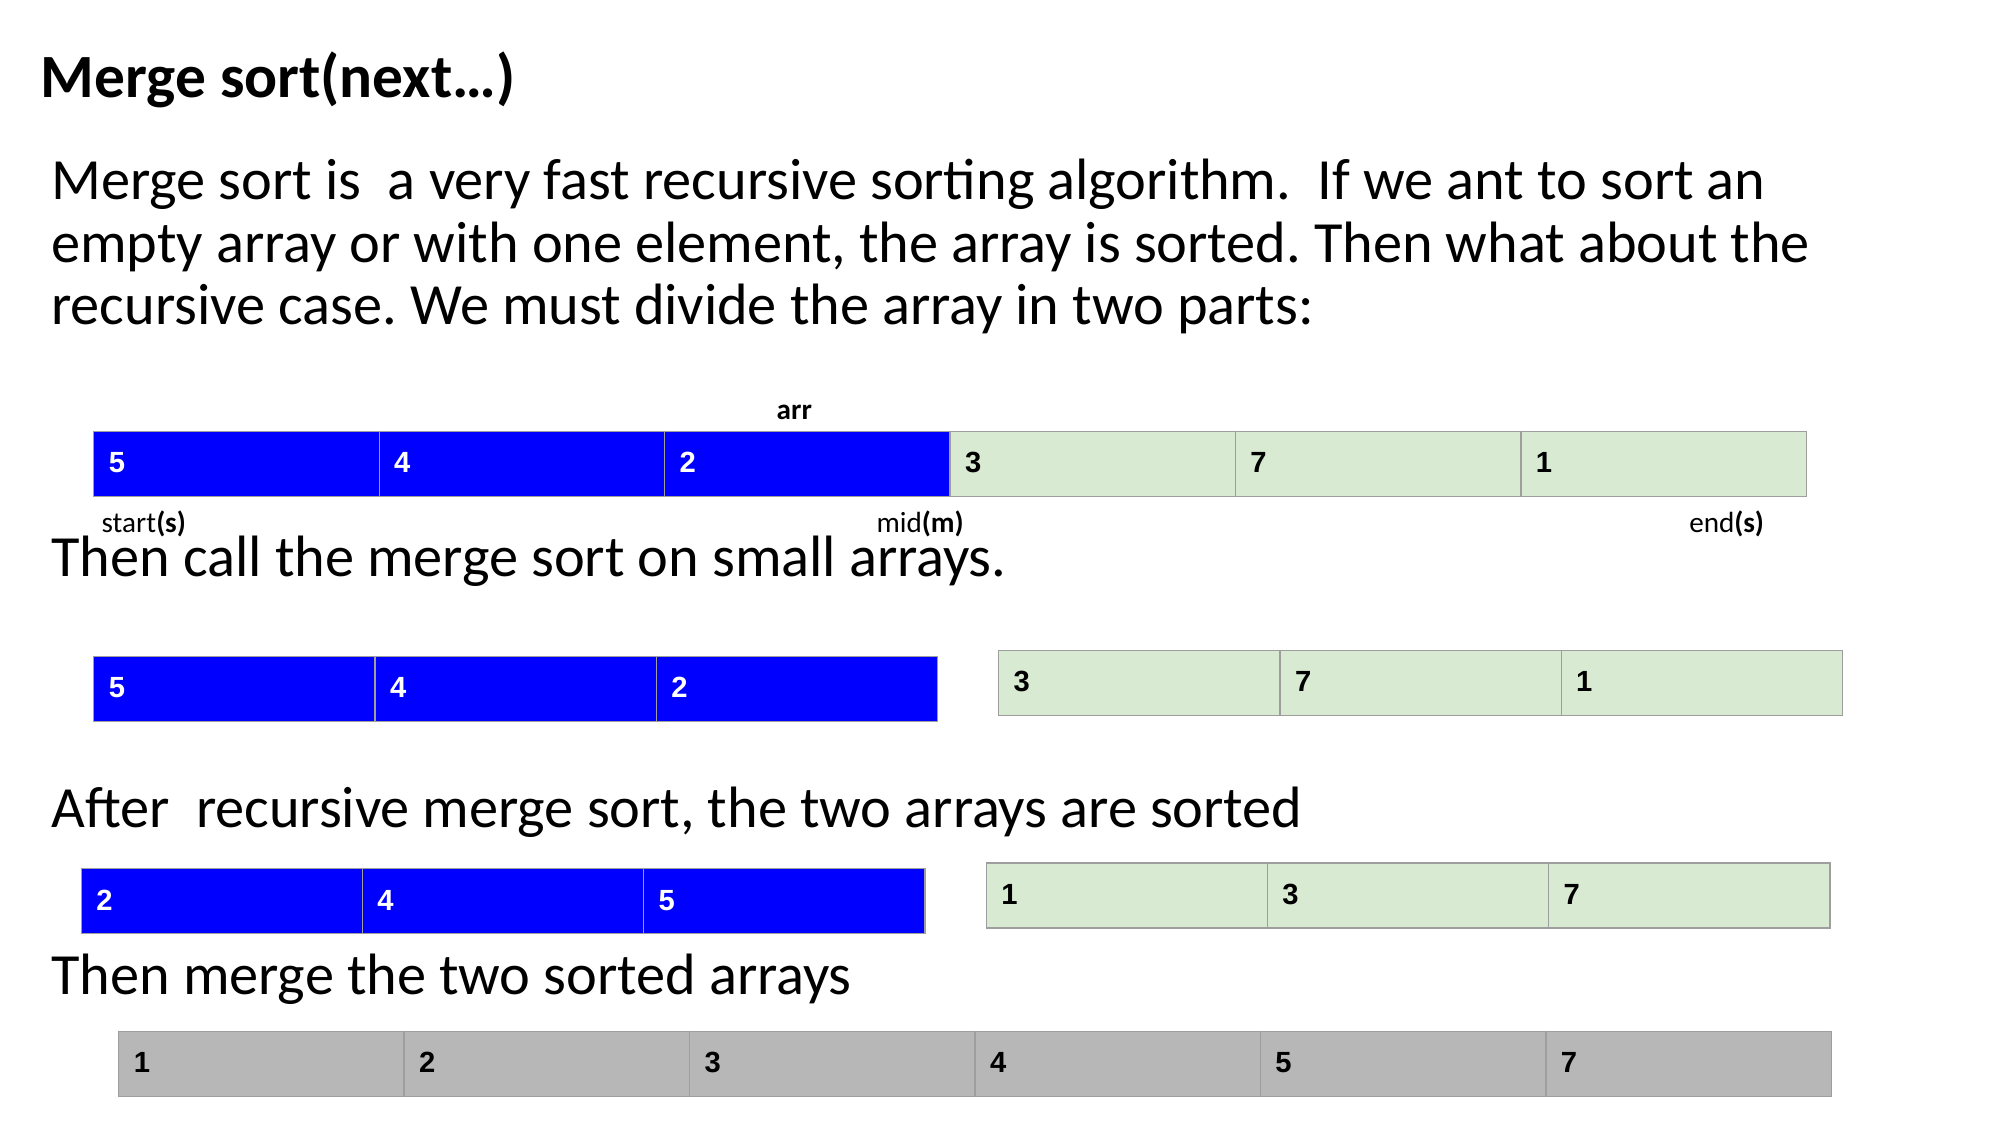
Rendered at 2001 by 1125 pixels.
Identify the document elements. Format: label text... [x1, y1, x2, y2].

table_header 7 [1281, 651, 1561, 715]
table_header 4 [363, 869, 643, 933]
text_box arr [761, 375, 899, 431]
text_box start(s) [86, 487, 224, 553]
table_header 3 [690, 1032, 974, 1096]
table_header 4 [380, 432, 664, 496]
table_header 3 [1268, 864, 1548, 927]
table_header 1 [987, 864, 1267, 927]
table_header 5 [644, 869, 924, 933]
text_box end(s) [1674, 487, 1812, 553]
table_header 5 [94, 657, 374, 721]
table_header 2 [405, 1032, 689, 1096]
table_header 1 [119, 1032, 403, 1096]
text_box mid(m) [861, 497, 999, 553]
table_header 5 [1261, 1032, 1545, 1096]
table_header 1 [1522, 432, 1806, 496]
table_header 1 [1562, 651, 1842, 715]
table_header 2 [82, 869, 362, 933]
table_header 4 [376, 657, 656, 721]
table_header 5 [94, 432, 379, 496]
title Merge sort(next…) [25, 36, 1751, 119]
list Merge sort is a very fast recursive sorting algorithm. If we ant to sort an empty array or with one element, the array is sorted. Then what about the recursive case. We must divide the array in two parts: Then call the merge sort on small arrays. After recursive merge sort, the two arrays are sorted Then merge the two sorted arrays [36, 141, 1892, 1116]
table_header 2 [665, 432, 949, 496]
table_header 7 [1547, 1032, 1831, 1096]
table_header 3 [951, 432, 1235, 496]
table_header 7 [1549, 864, 1829, 927]
table_header 2 [657, 657, 937, 721]
table_header 3 [999, 651, 1279, 715]
table_header 7 [1236, 432, 1520, 496]
table_header 4 [976, 1032, 1260, 1096]
